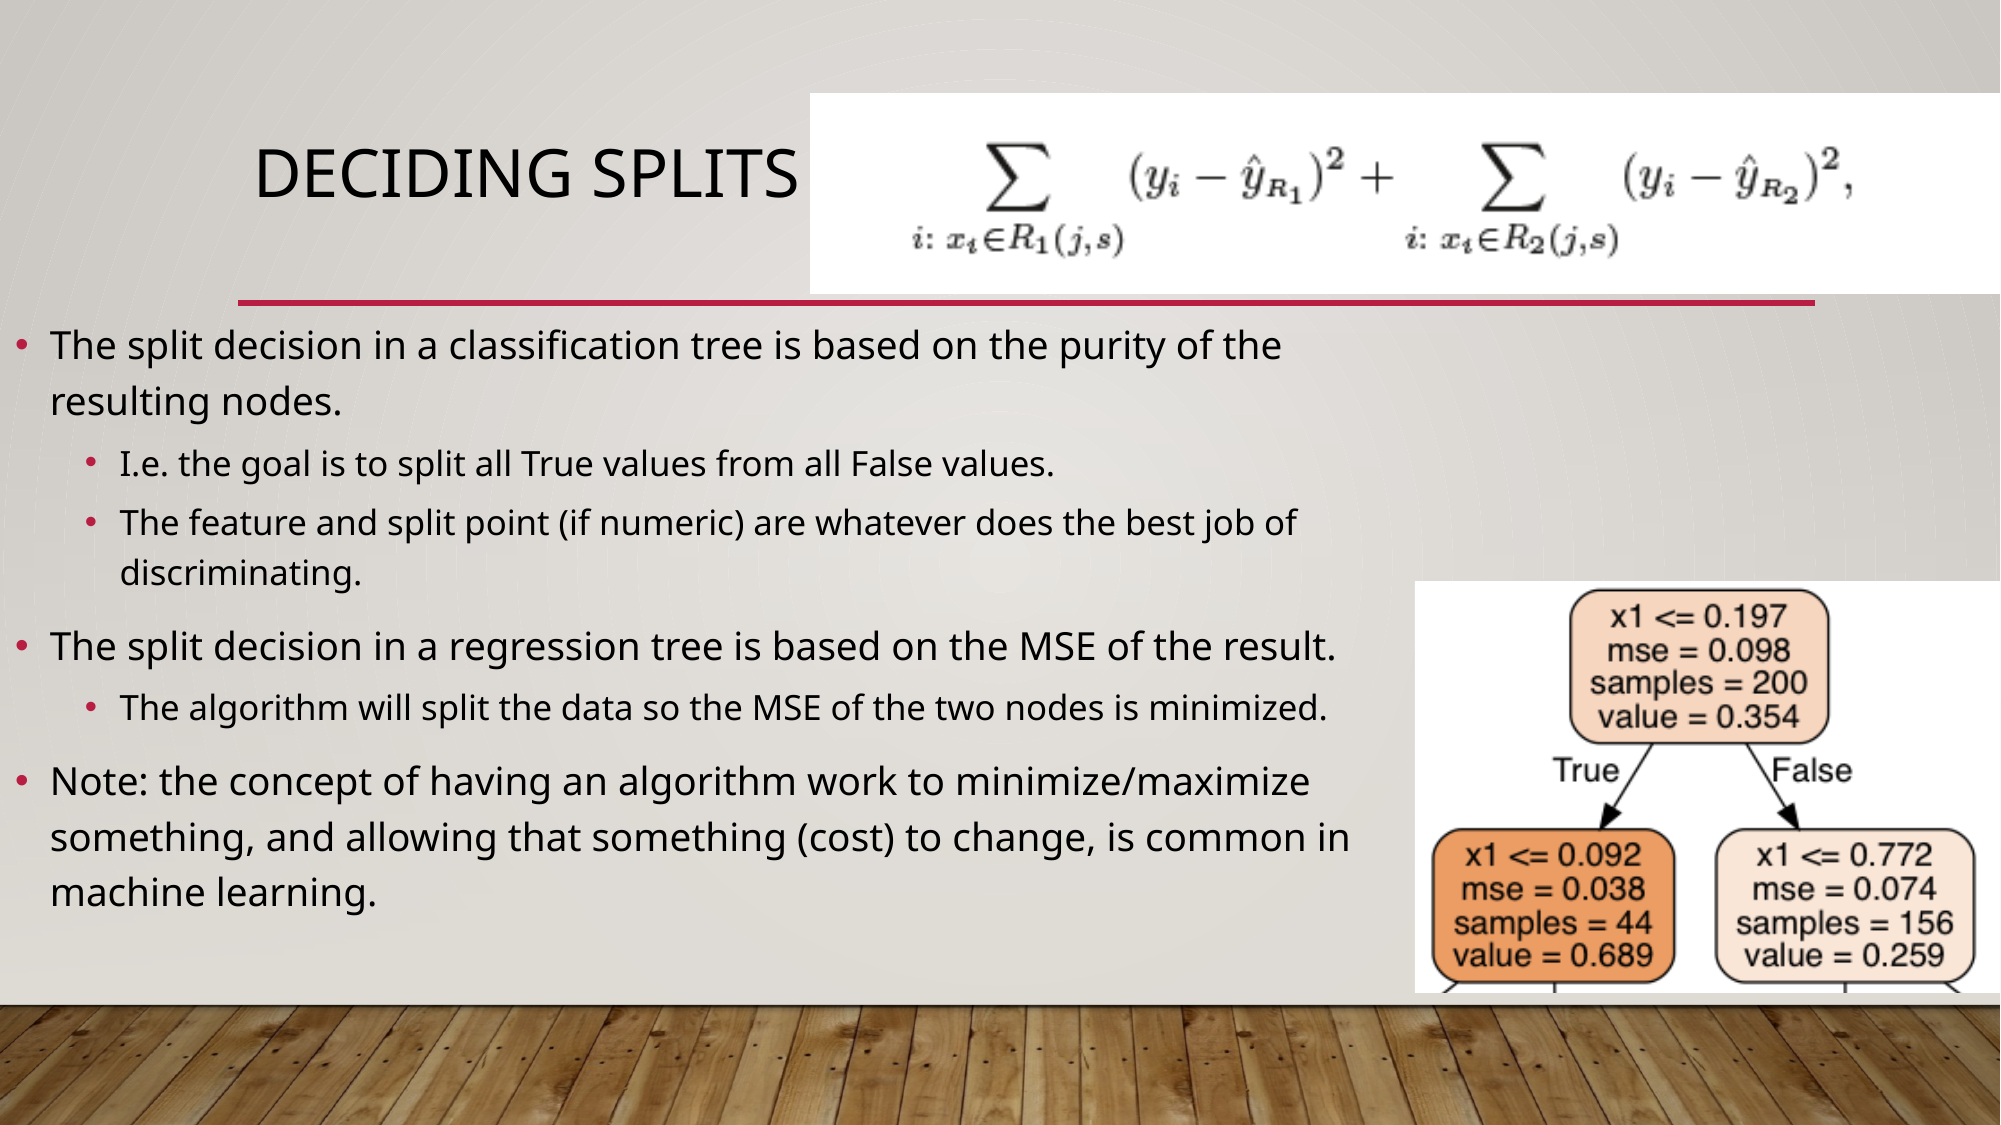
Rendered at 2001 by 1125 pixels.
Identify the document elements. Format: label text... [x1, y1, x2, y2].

title Deciding Splits [238, 131, 1814, 305]
picture [809, 93, 2000, 294]
picture [0, 1005, 2000, 1125]
picture [1414, 580, 2000, 994]
list The split decision in a classification tree is based on the purity of the resulting nodes. I.e. the goal is to split all True values from all False values. The feature and split point (if numeric) are whatever does the best job of discriminating. The split decision in a regression tree is based on the MSE of the result. The algorithm will split the data so the MSE of the two nodes is minimized. Note: the concept of having an algorithm work to minimize/maximize something, and allowing that something (cost) to change, is common in machine learning. [0, 304, 1415, 993]
